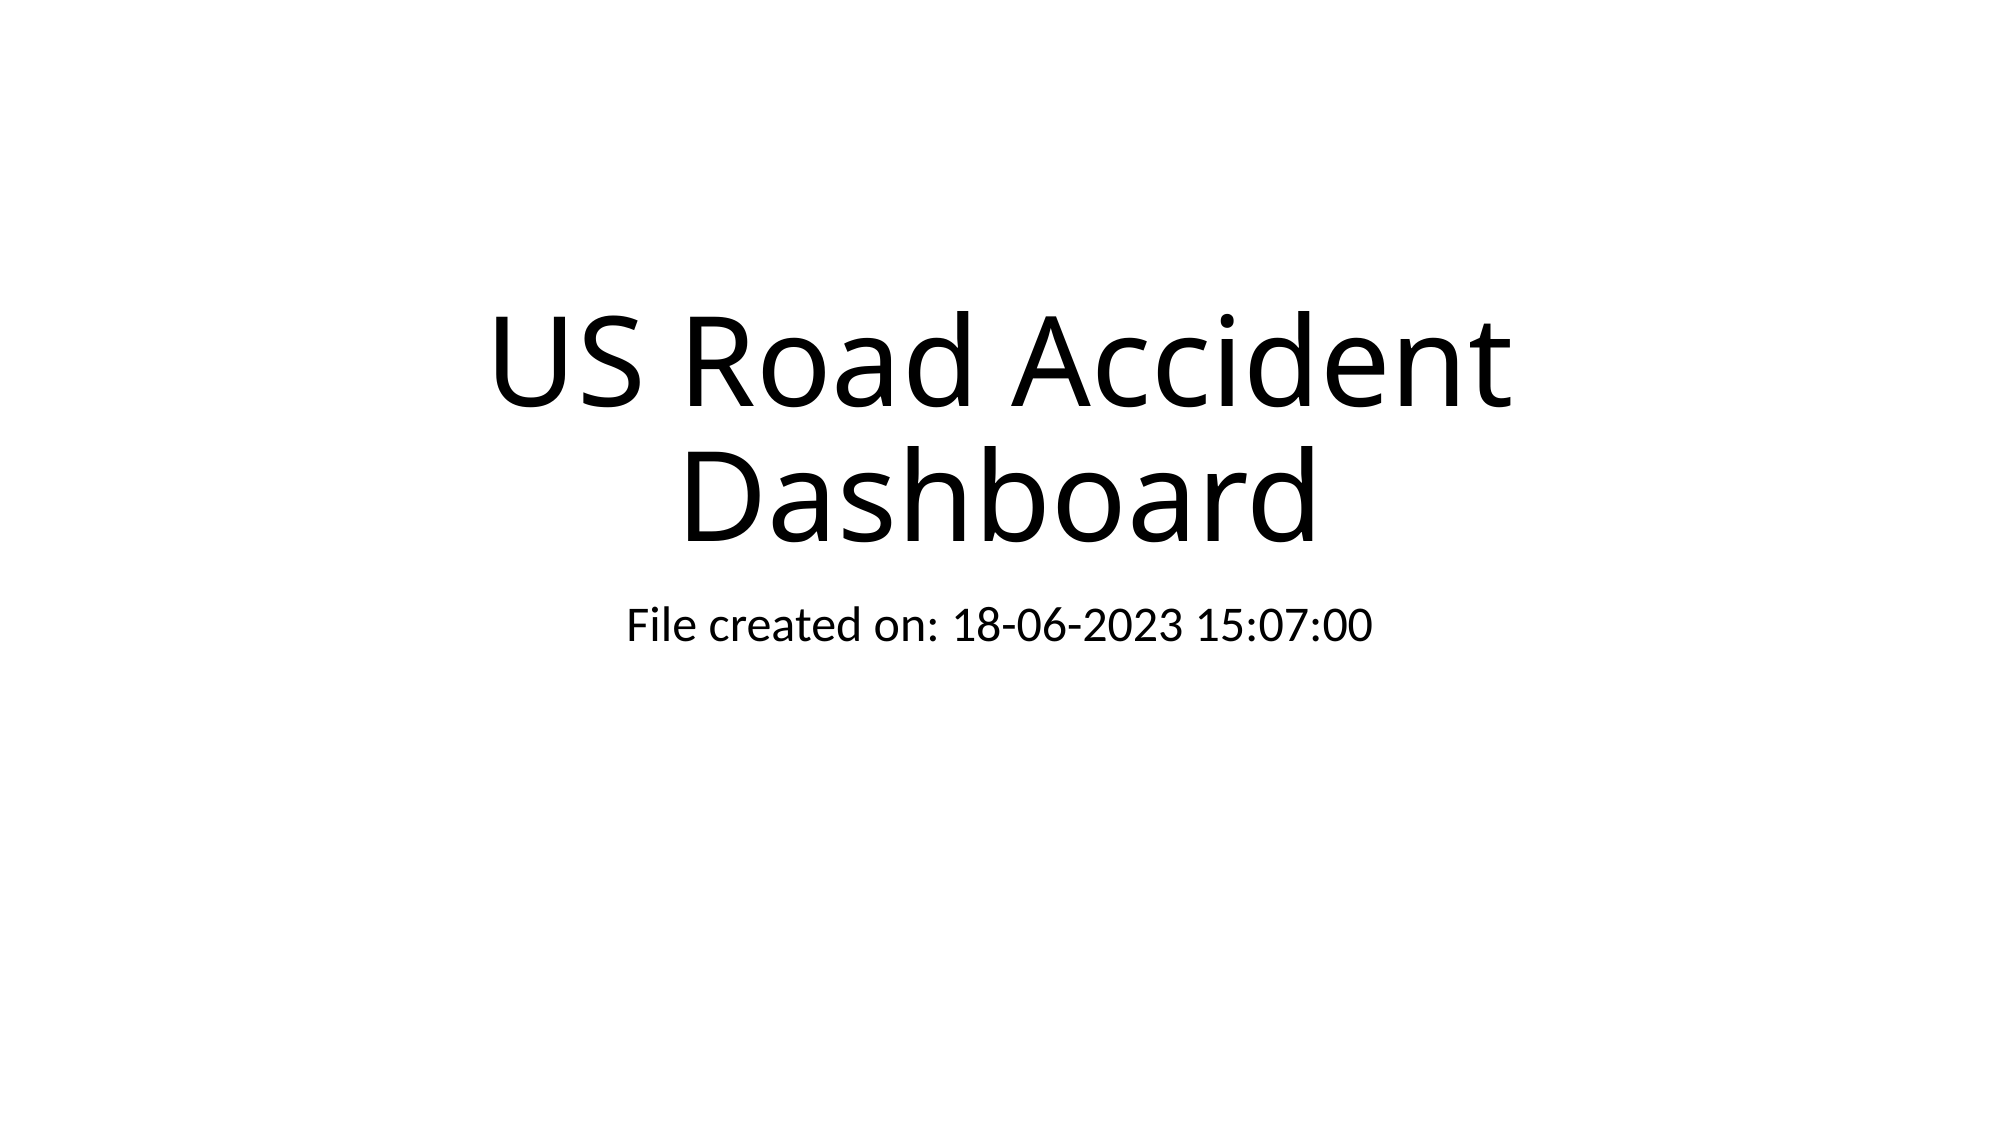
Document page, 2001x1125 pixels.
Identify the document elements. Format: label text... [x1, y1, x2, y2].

subtitle File created on: 18-06-2023 15:07:00 [249, 590, 1750, 863]
title US Road Accident Dashboard [249, 184, 1750, 576]
